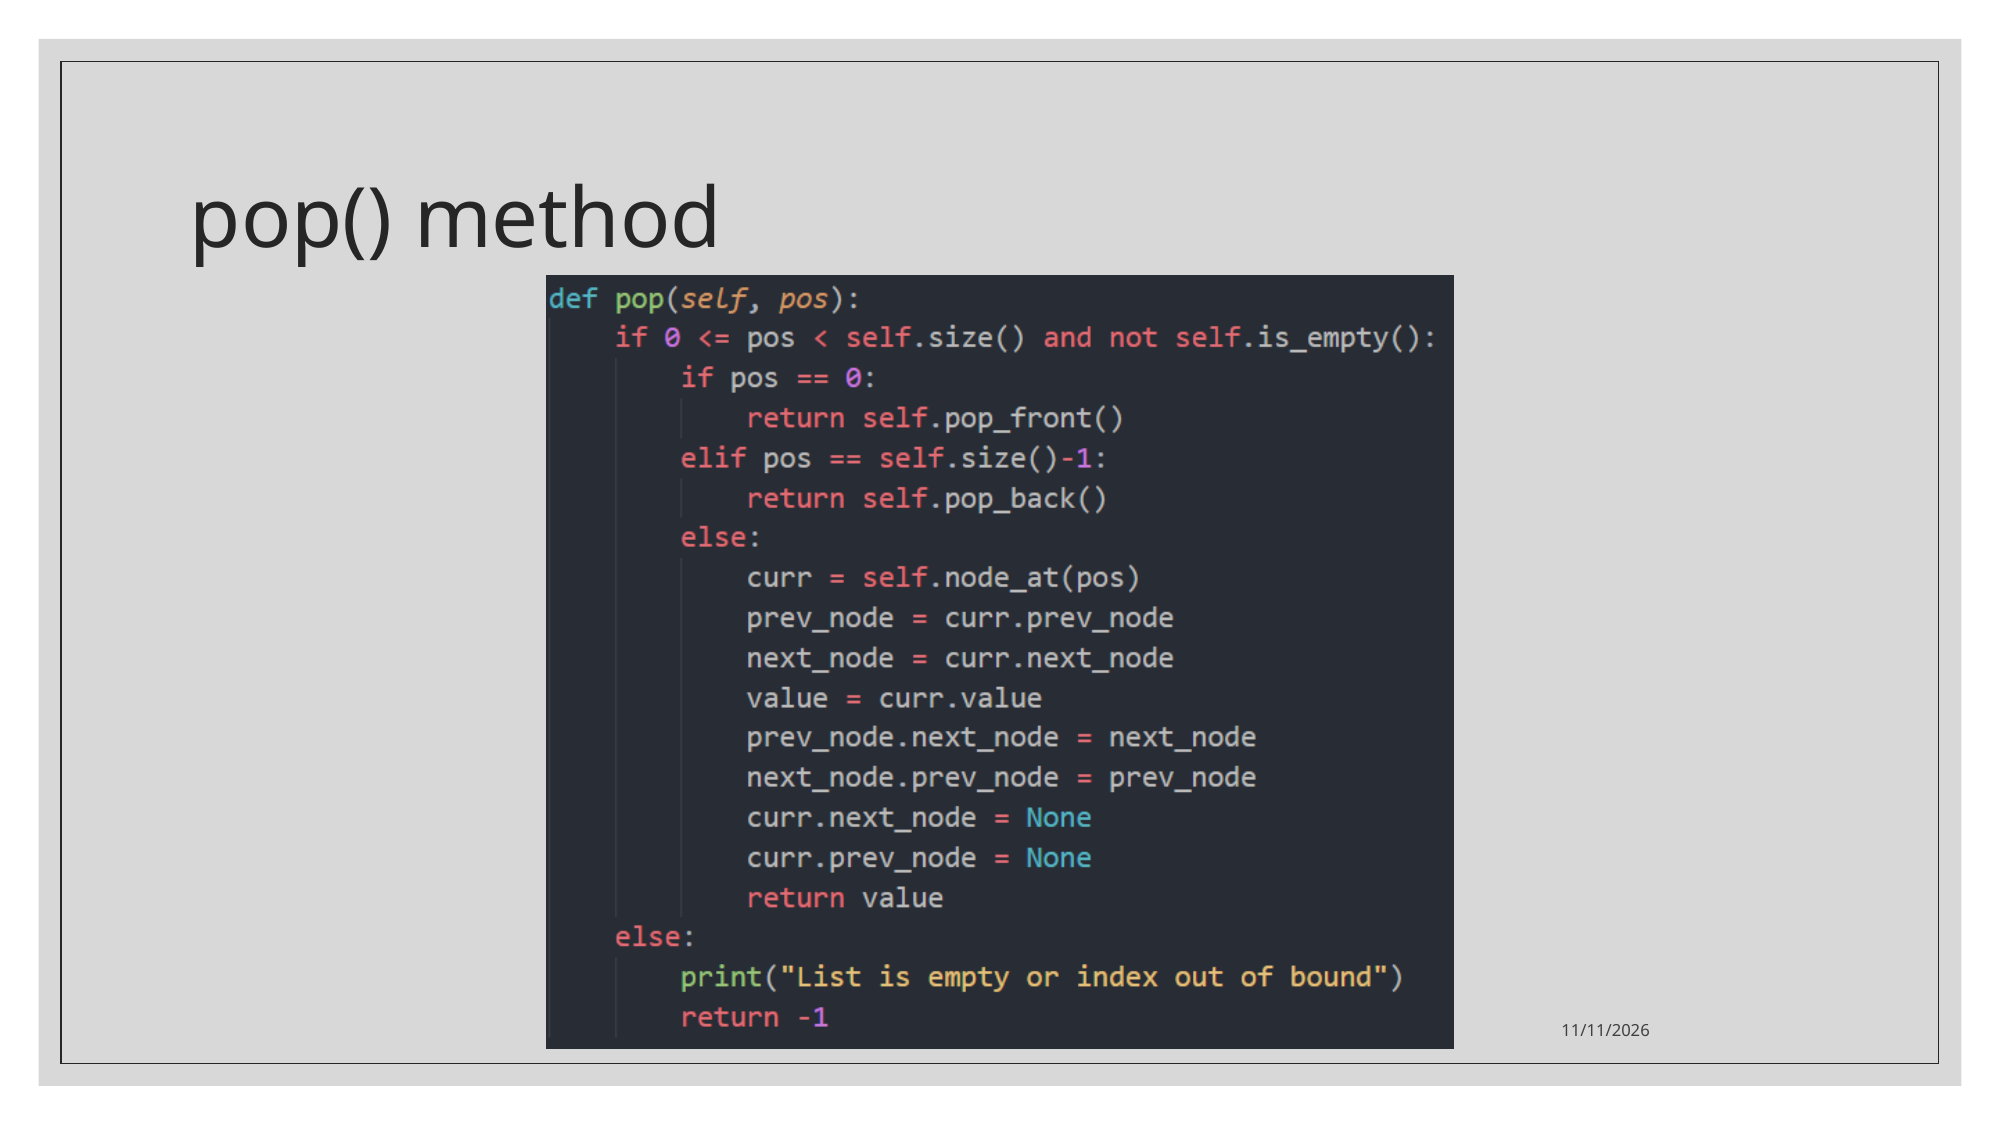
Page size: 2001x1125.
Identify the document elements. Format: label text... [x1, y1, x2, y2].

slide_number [1457, 990, 1665, 1050]
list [546, 275, 1454, 1049]
title pop() method [174, 108, 1825, 334]
